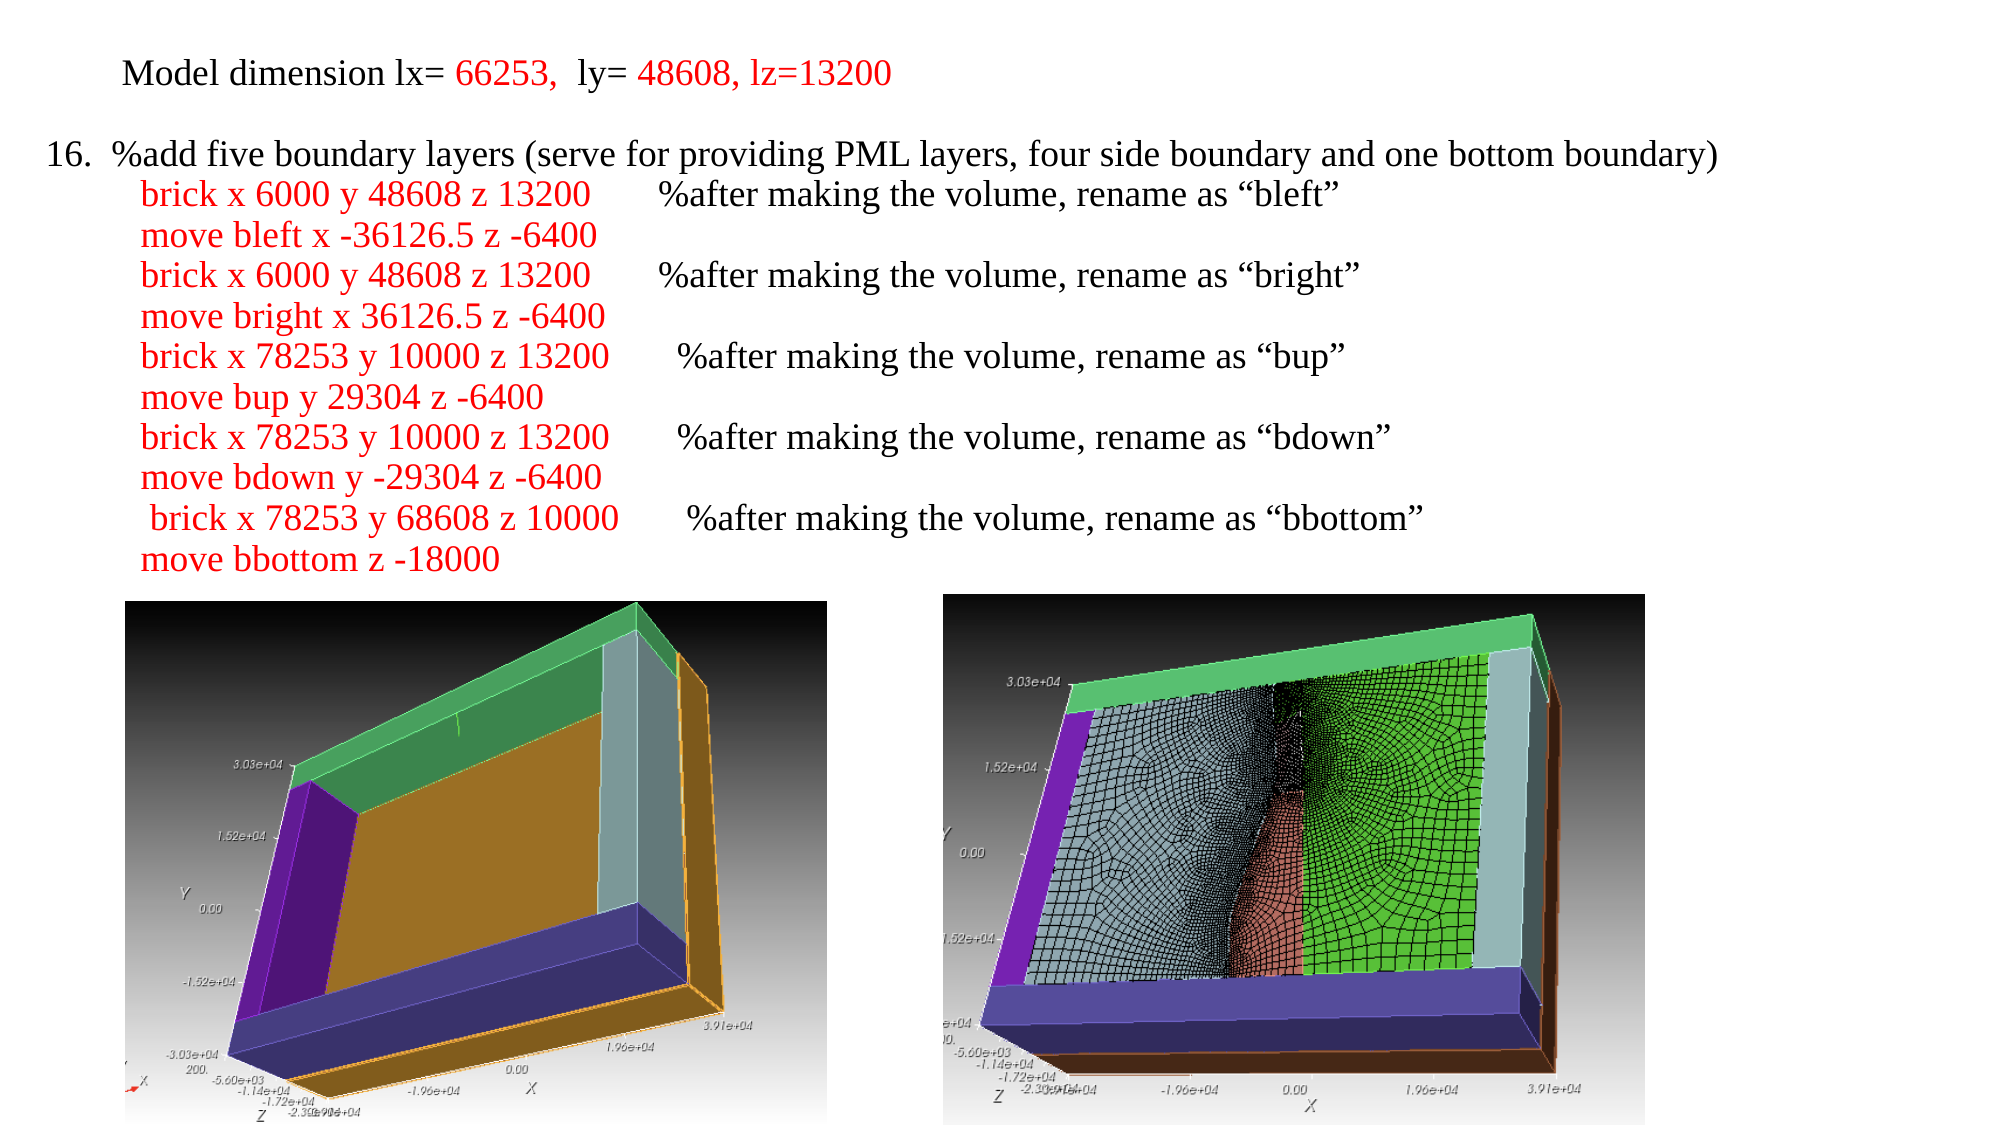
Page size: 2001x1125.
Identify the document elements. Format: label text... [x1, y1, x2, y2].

title Model dimension lx= 66253, ly= 48608, lz=13200 16. %add five boundary layers (serve for providing PML layers, four side boundary and one bottom boundary) brick x 6000 y 48608 z 13200 %after making the volume, rename as “bleft” move bleft x -36126.5 z -6400 brick x 6000 y 48608 z 13200 %after making the volume, rename as “bright” move bright x 36126.5 z -6400 brick x 78253 y 10000 z 13200 %after making the volume, rename as “bup” move bup y 29304 z -6400 brick x 78253 y 10000 z 13200 %after making the volume, rename as “bdown” move bdown y -29304 z -6400 brick x 78253 y 68608 z 10000 %after making the volume, rename as “bbottom” move bbottom z -18000 [30, 42, 1875, 792]
picture [125, 601, 827, 1125]
picture [943, 594, 1645, 1125]
